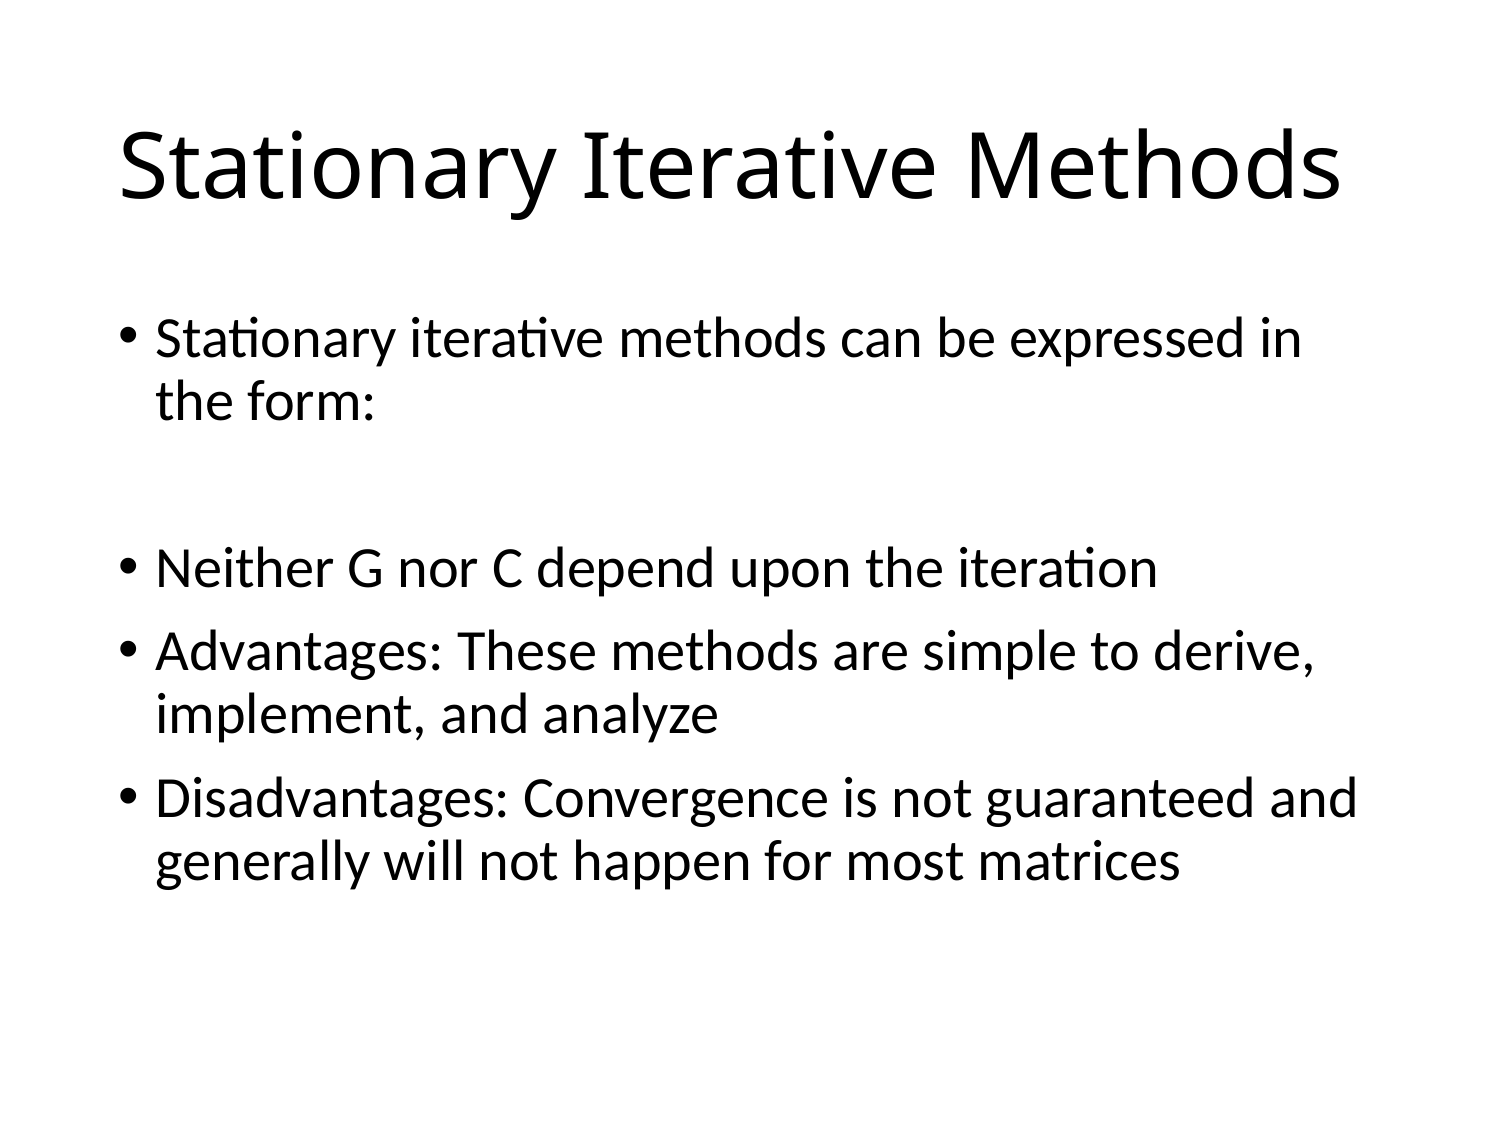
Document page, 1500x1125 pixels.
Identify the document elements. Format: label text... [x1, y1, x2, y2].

title Stationary Iterative Methods [103, 59, 1397, 278]
